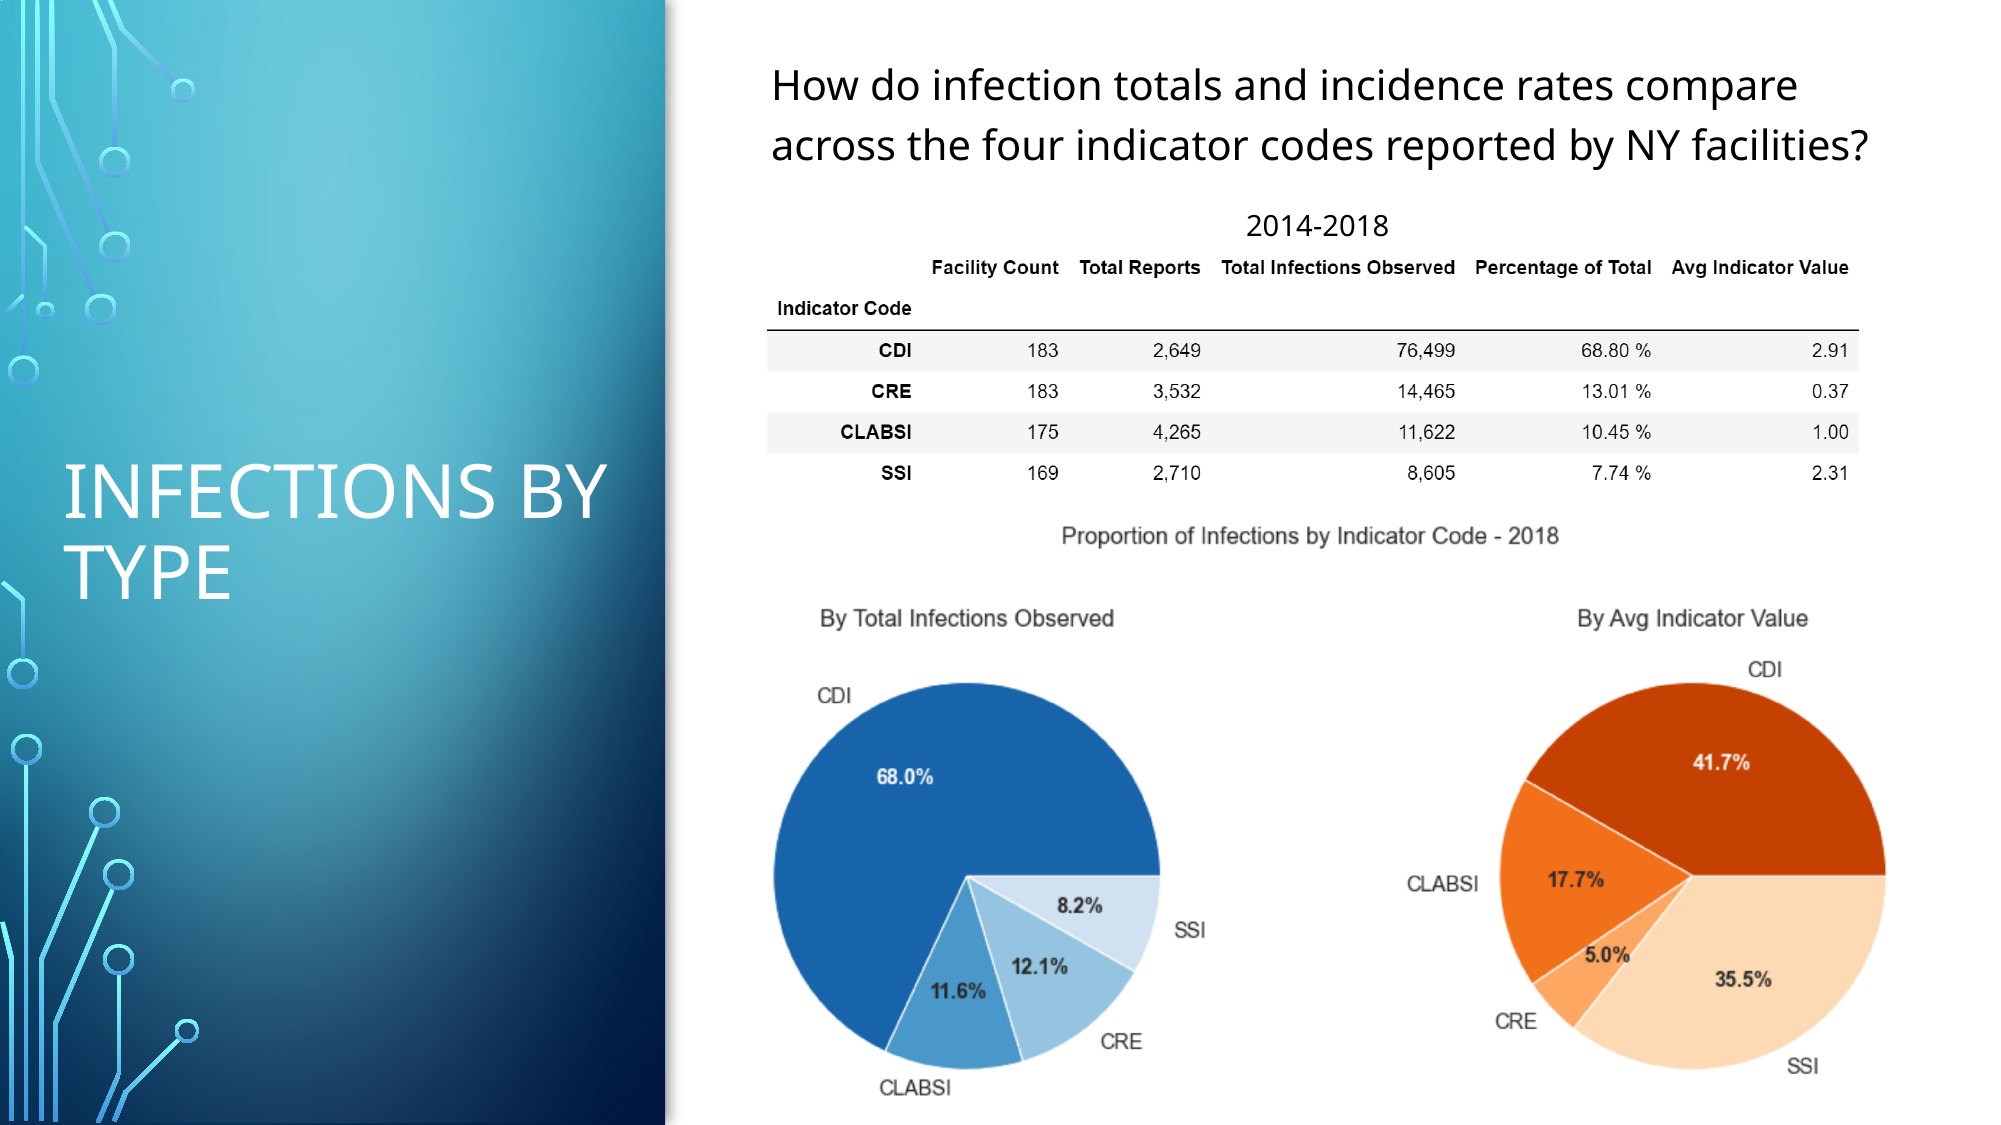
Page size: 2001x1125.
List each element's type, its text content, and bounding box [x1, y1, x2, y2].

list How do infection totals and incidence rates compare across the four indicator codes reported by NY facilities? [756, 41, 1917, 254]
text_box 2014-2018 [1180, 199, 1455, 246]
picture [0, 0, 667, 1125]
text_box [678, 0, 2000, 1125]
picture [755, 246, 1880, 503]
picture [755, 513, 1907, 1111]
